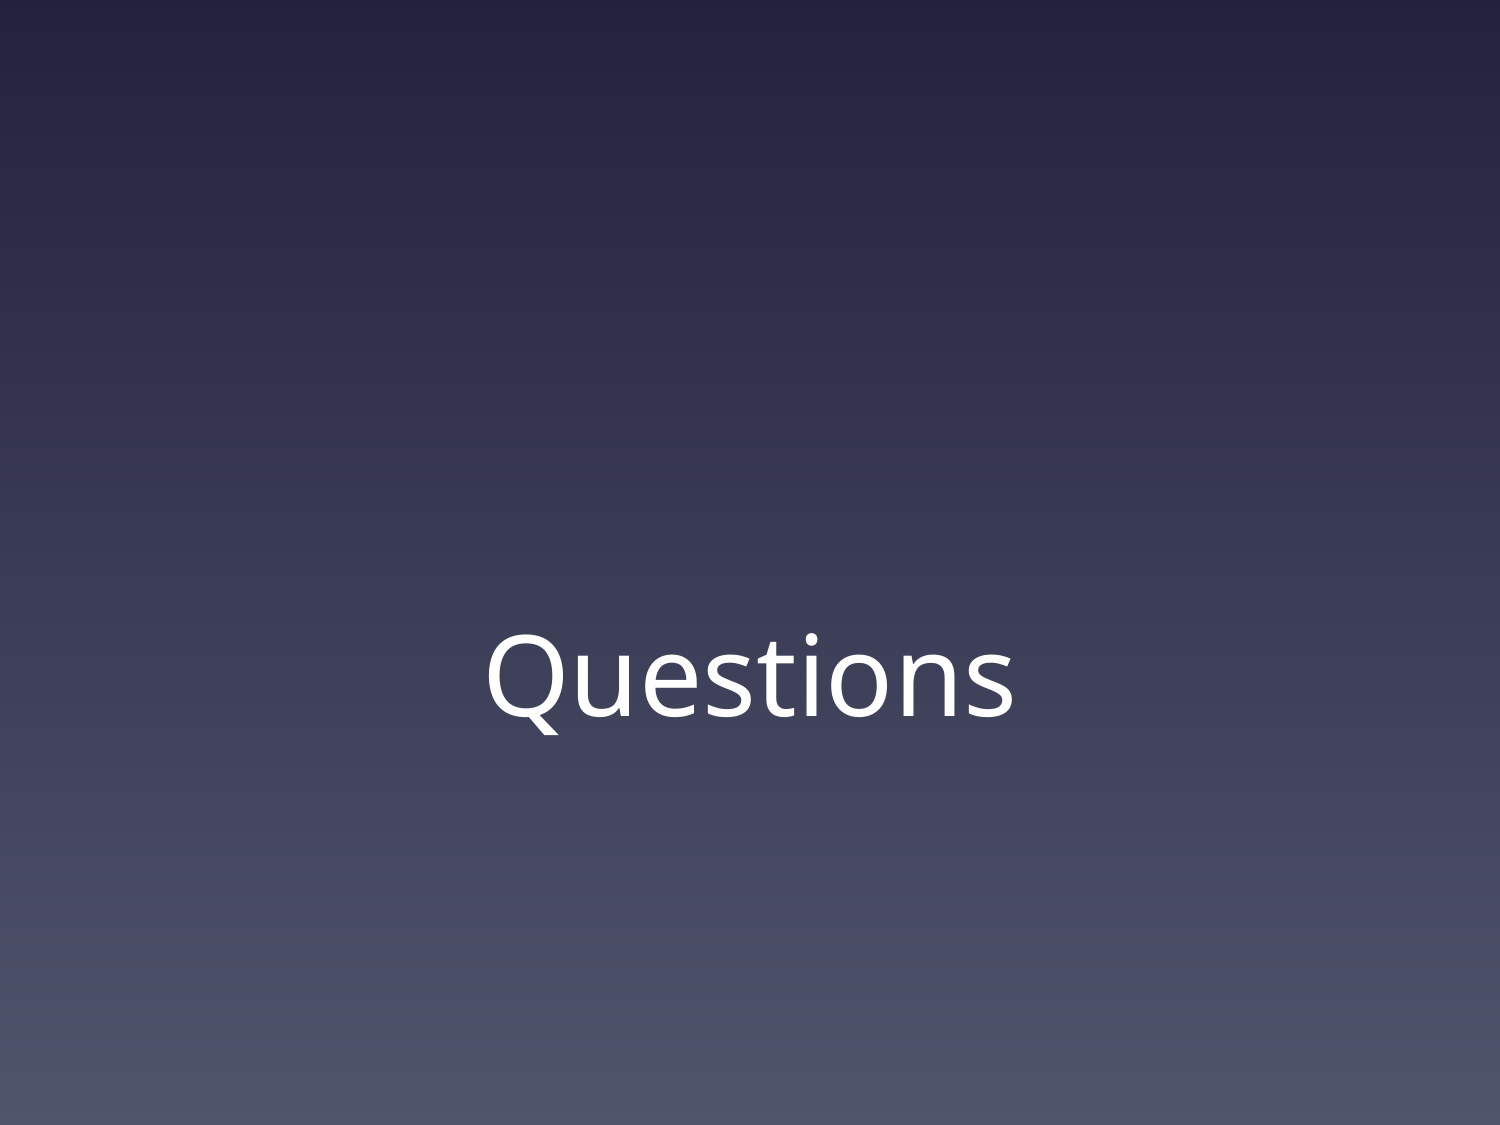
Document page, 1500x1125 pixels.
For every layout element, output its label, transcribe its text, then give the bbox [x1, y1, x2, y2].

title Questions [112, 505, 1388, 747]
